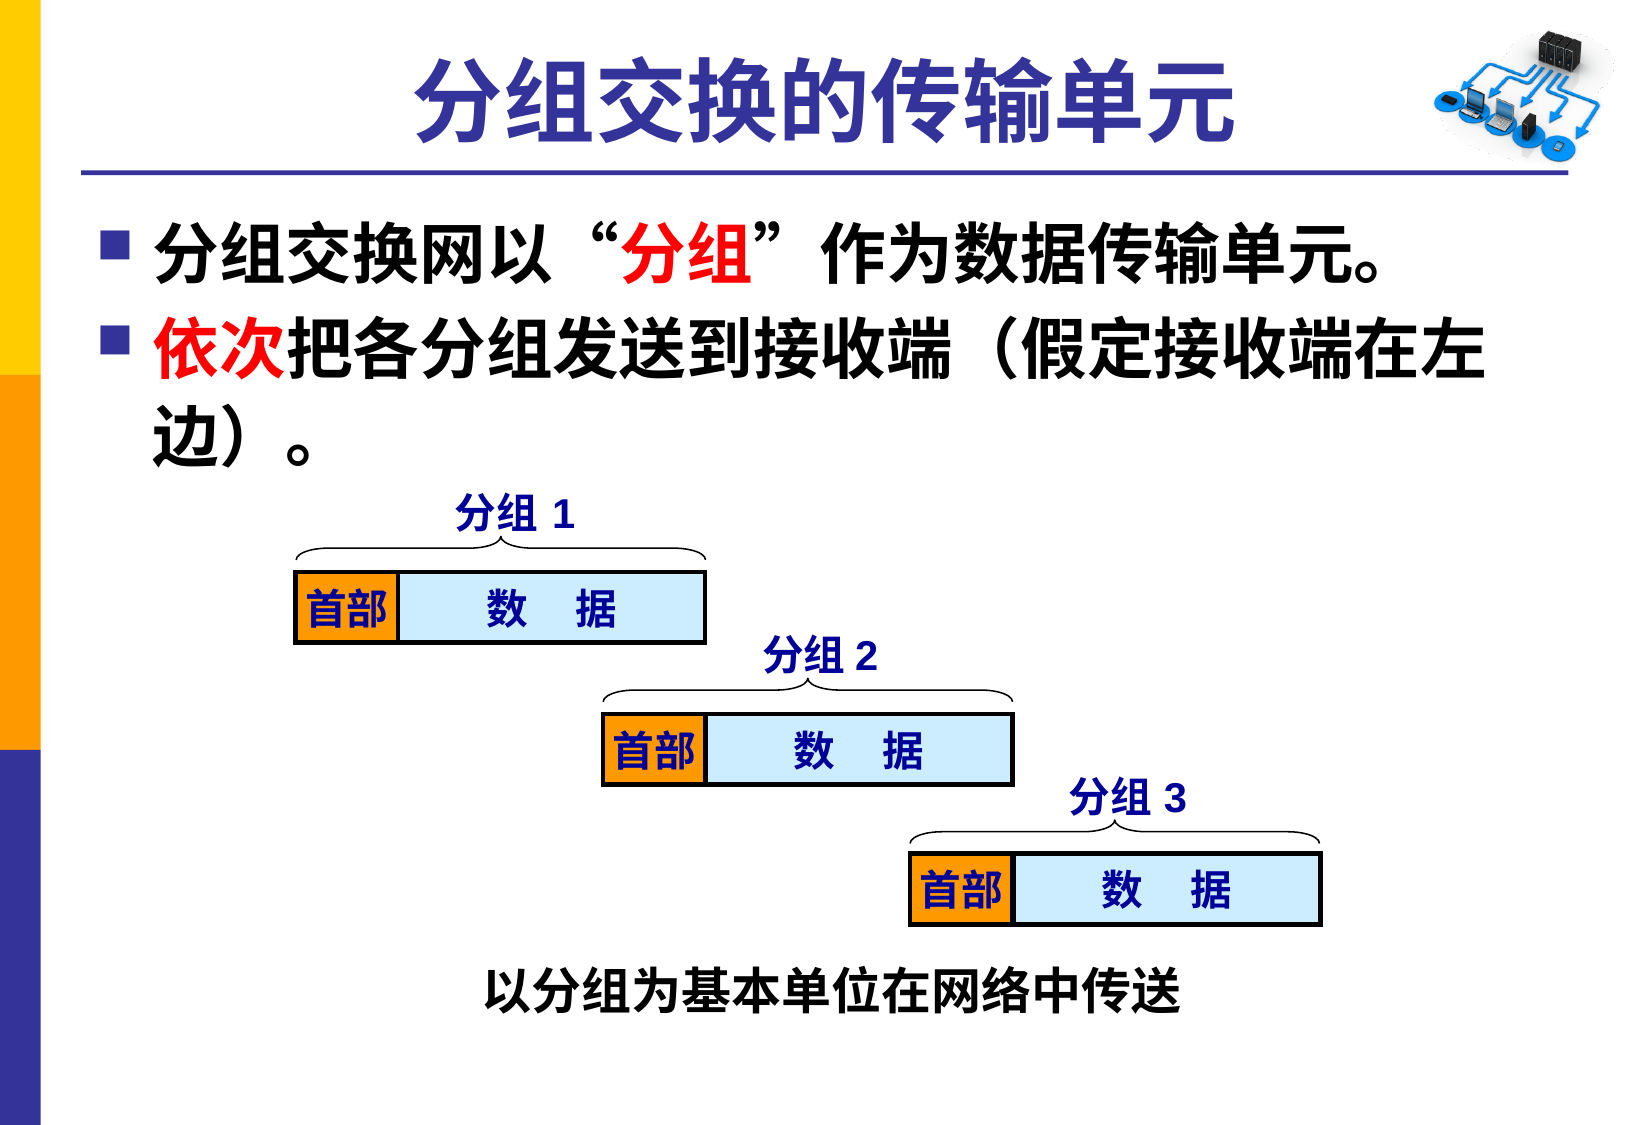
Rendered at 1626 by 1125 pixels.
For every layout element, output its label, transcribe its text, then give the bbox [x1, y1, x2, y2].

text_box 以分组为基本单位在网络中传送 [295, 952, 1368, 1027]
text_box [602, 621, 1013, 785]
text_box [909, 763, 1321, 925]
picture [1431, 30, 1616, 165]
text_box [295, 479, 706, 643]
list 分组交换网以“分组”作为数据传输单元。 依次把各分组发送到接收端（假定接收端在左边）。 [81, 196, 1569, 1006]
title 分组交换的传输单元 [81, 30, 1569, 161]
